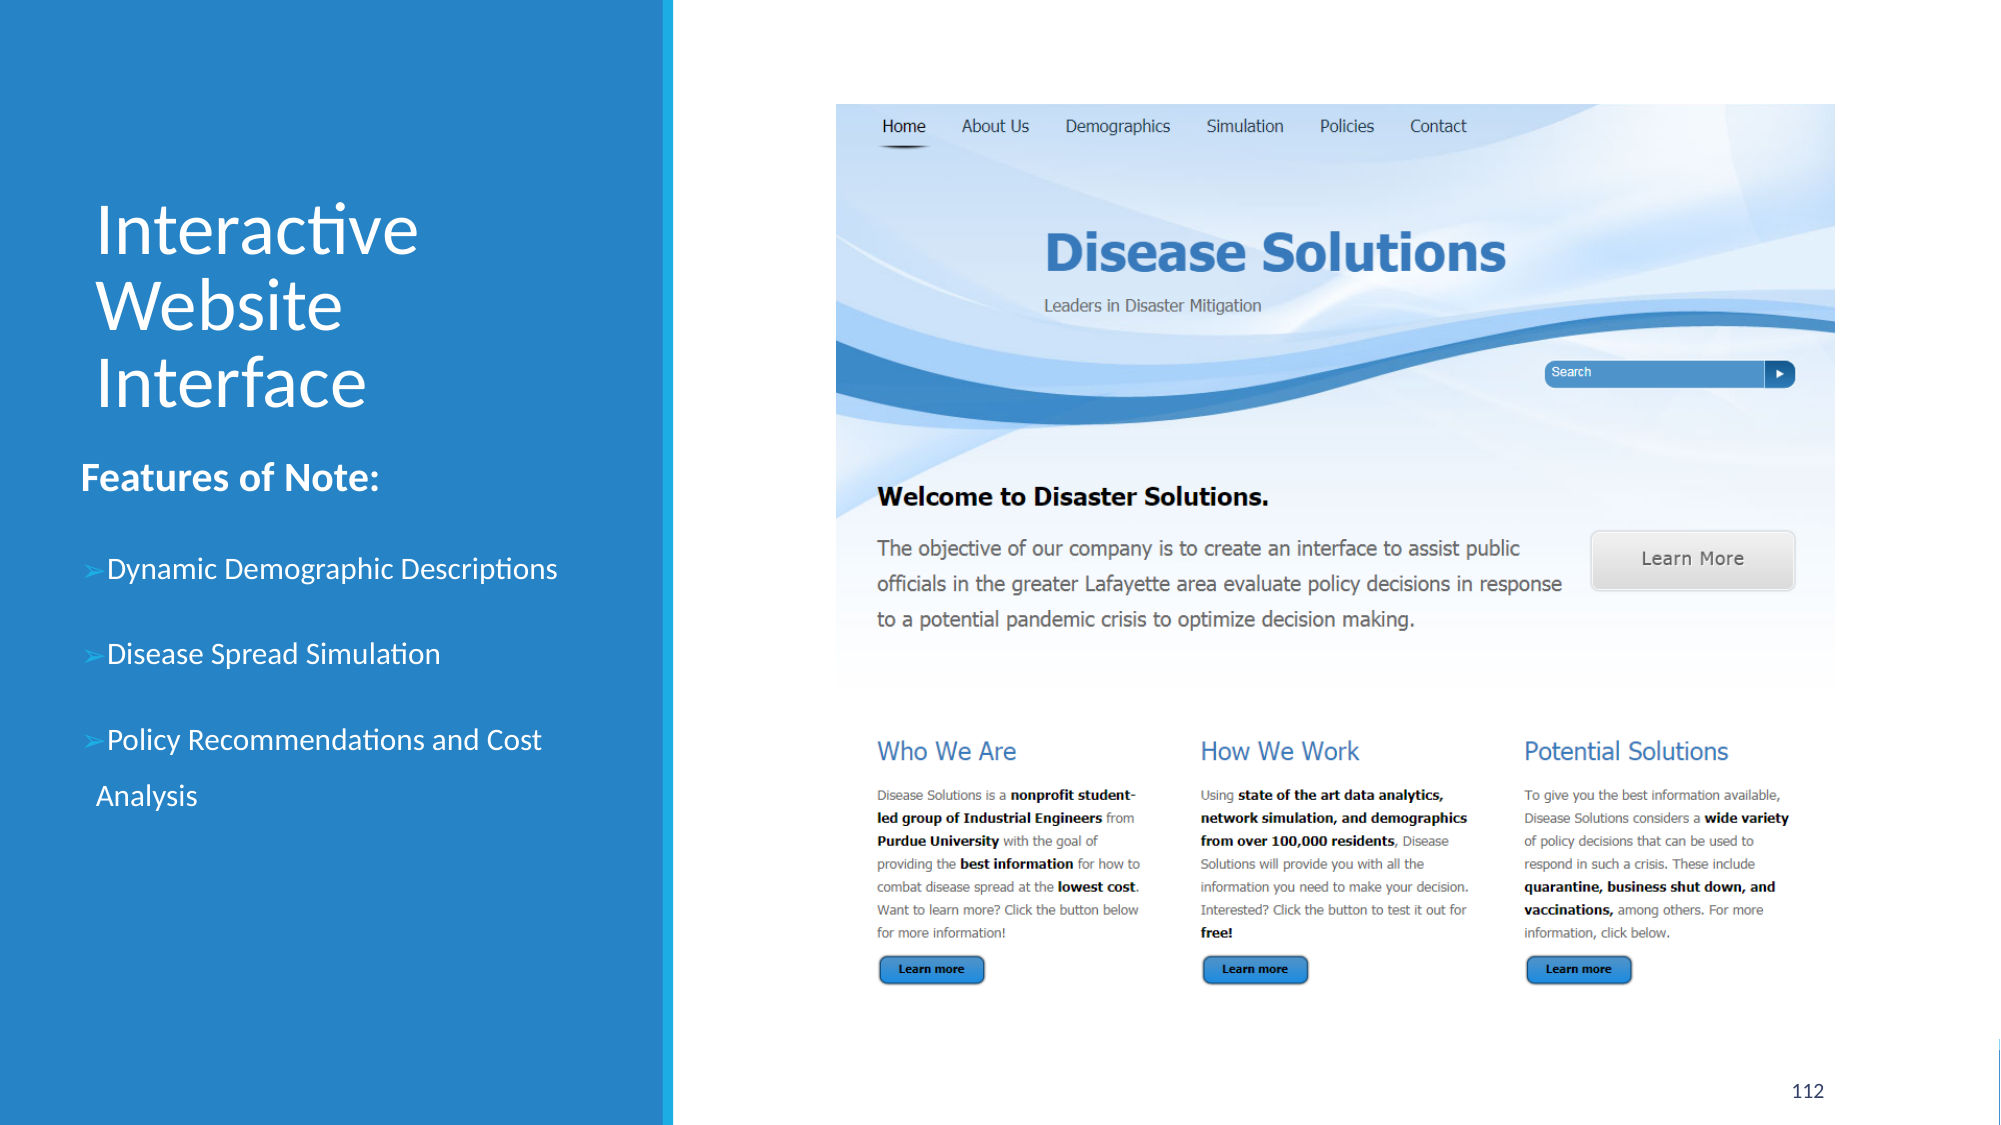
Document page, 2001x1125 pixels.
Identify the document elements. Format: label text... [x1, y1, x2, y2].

text_box [662, 297, 674, 1125]
text_box [0, 0, 662, 1125]
text_box [662, 0, 674, 284]
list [836, 104, 1835, 1021]
list Features of Note: Dynamic Demographic Descriptions Disease Spread Simulation Policy Recommendations and Cost Analysis [80, 447, 587, 995]
text_box [674, 0, 2000, 1125]
slide_number 1‹#› [1624, 1059, 1840, 1120]
title Interactive Website Interface [80, 84, 587, 430]
